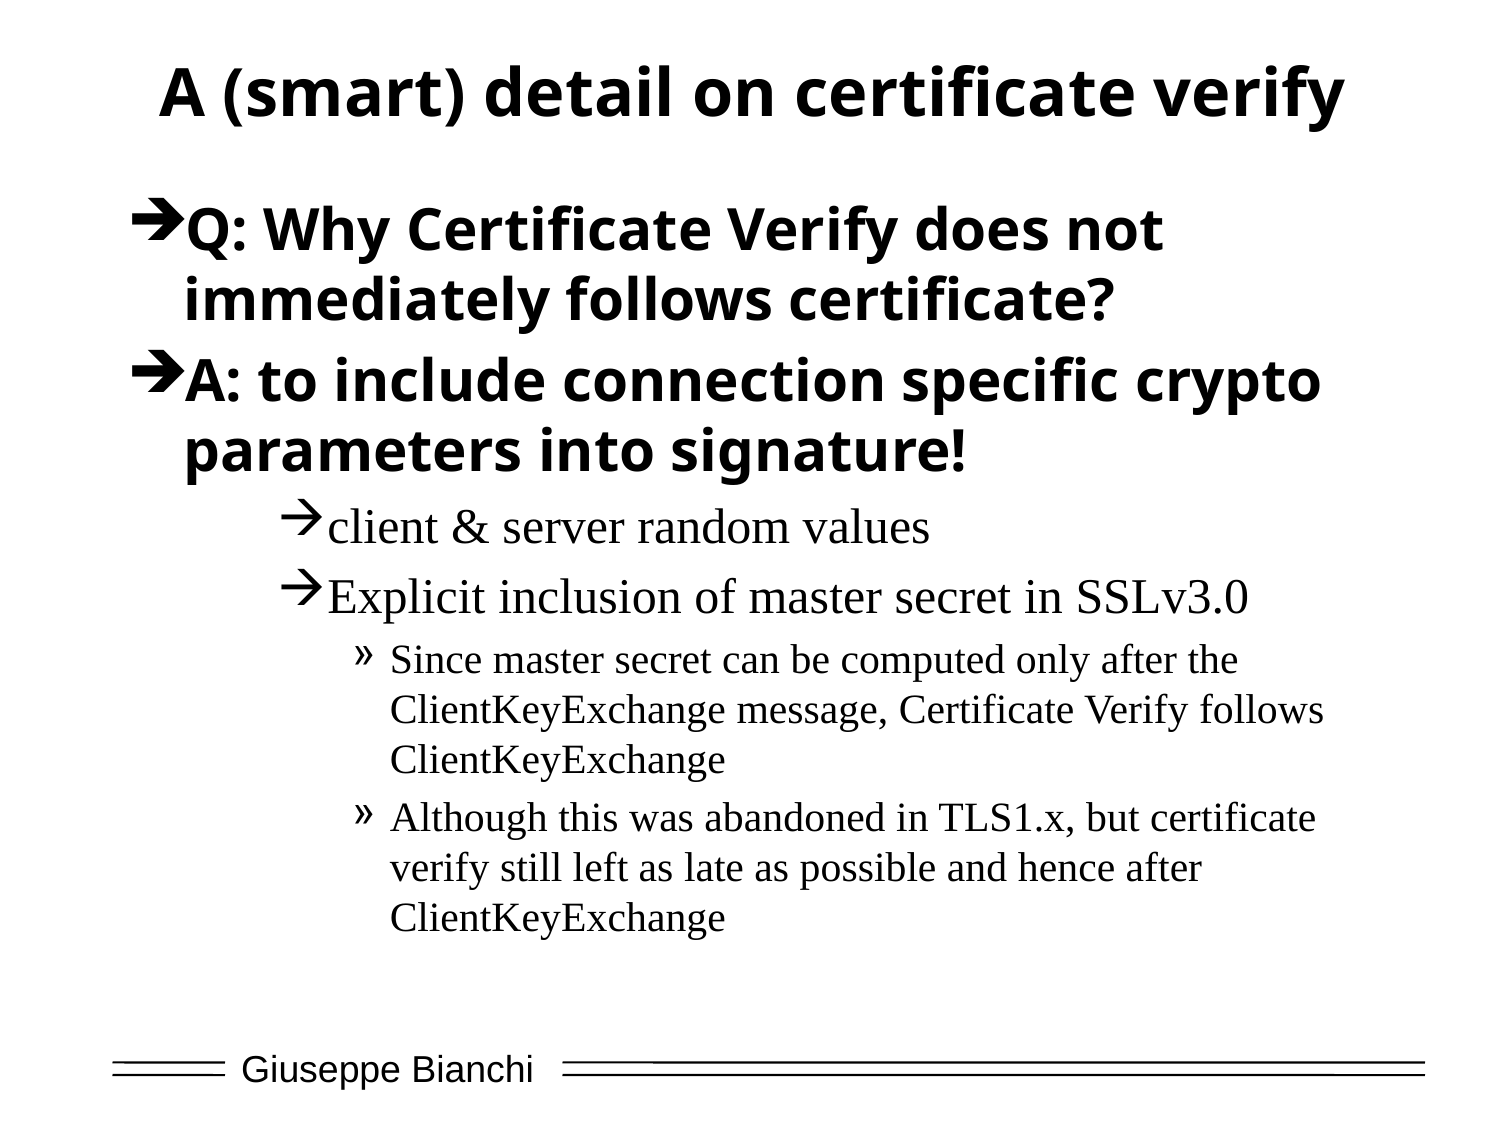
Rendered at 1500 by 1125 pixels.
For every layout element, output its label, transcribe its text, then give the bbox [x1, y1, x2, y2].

list Q: Why Certificate Verify does not immediately follows certificate? A: to include connection specific crypto parameters into signature! client & server random values Explicit inclusion of master secret in SSLv3.0 Since master secret can be computed only after the ClientKeyExchange message, Certificate Verify follows ClientKeyExchange Although this was abandoned in TLS1.x, but certificate verify still left as late as possible and hence after ClientKeyExchange [112, 184, 1375, 1000]
title A (smart) detail on certificate verify [94, 36, 1412, 144]
